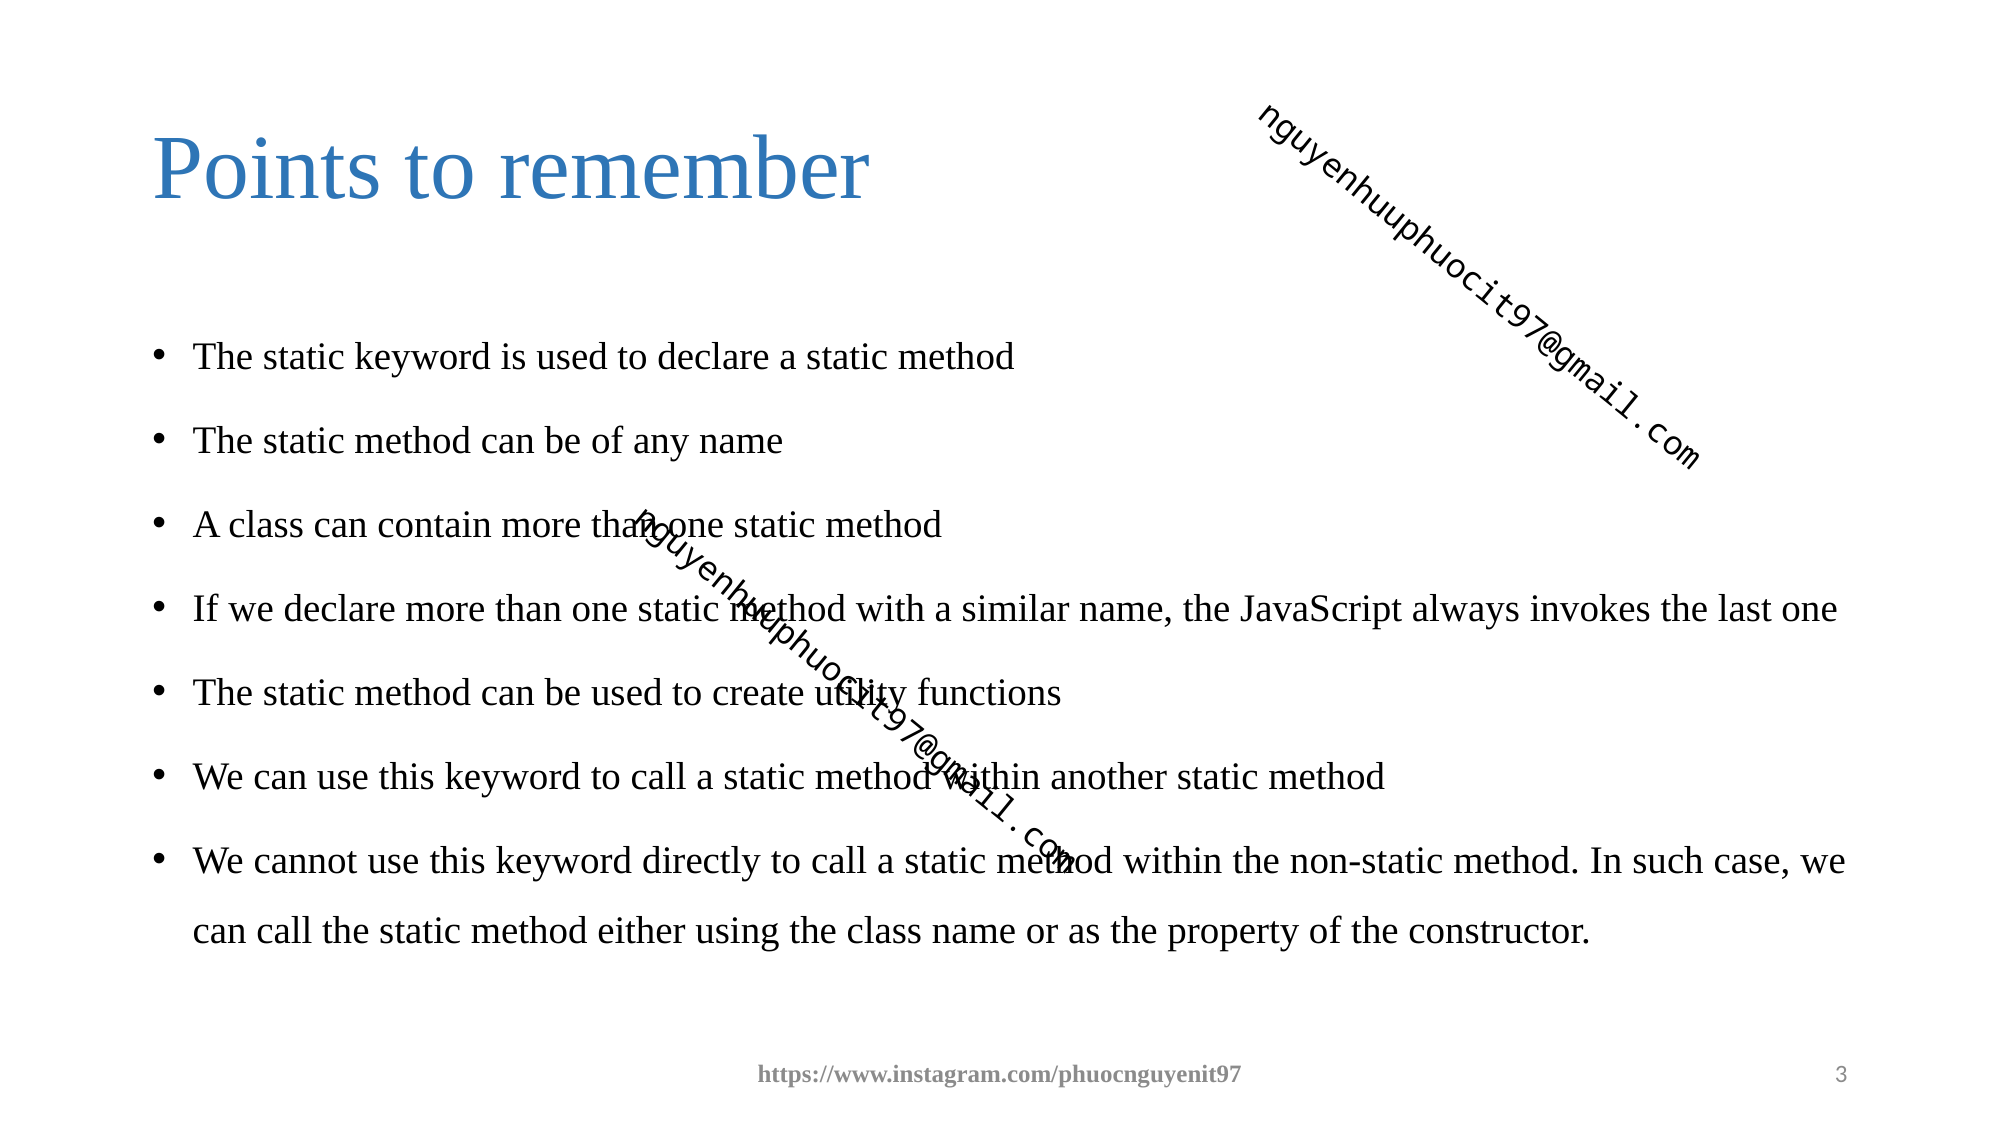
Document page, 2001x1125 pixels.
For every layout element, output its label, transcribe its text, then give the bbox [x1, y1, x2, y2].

slide_number 3 [1412, 1042, 1863, 1103]
list The static keyword is used to declare a static method The static method can be of any name A class can contain more than one static method If we declare more than one static method with a similar name, the JavaScript always invokes the last one The static method can be used to create utility functions We can use this keyword to call a static method within another static method We cannot use this keyword directly to call a static method within the non-static method. In such case, we can call the static method either using the class name or as the property of the constructor. [137, 299, 1863, 1014]
footer https://www.instagram.com/phuocnguyenit97 [662, 1042, 1338, 1103]
title Points to remember [137, 59, 1863, 278]
